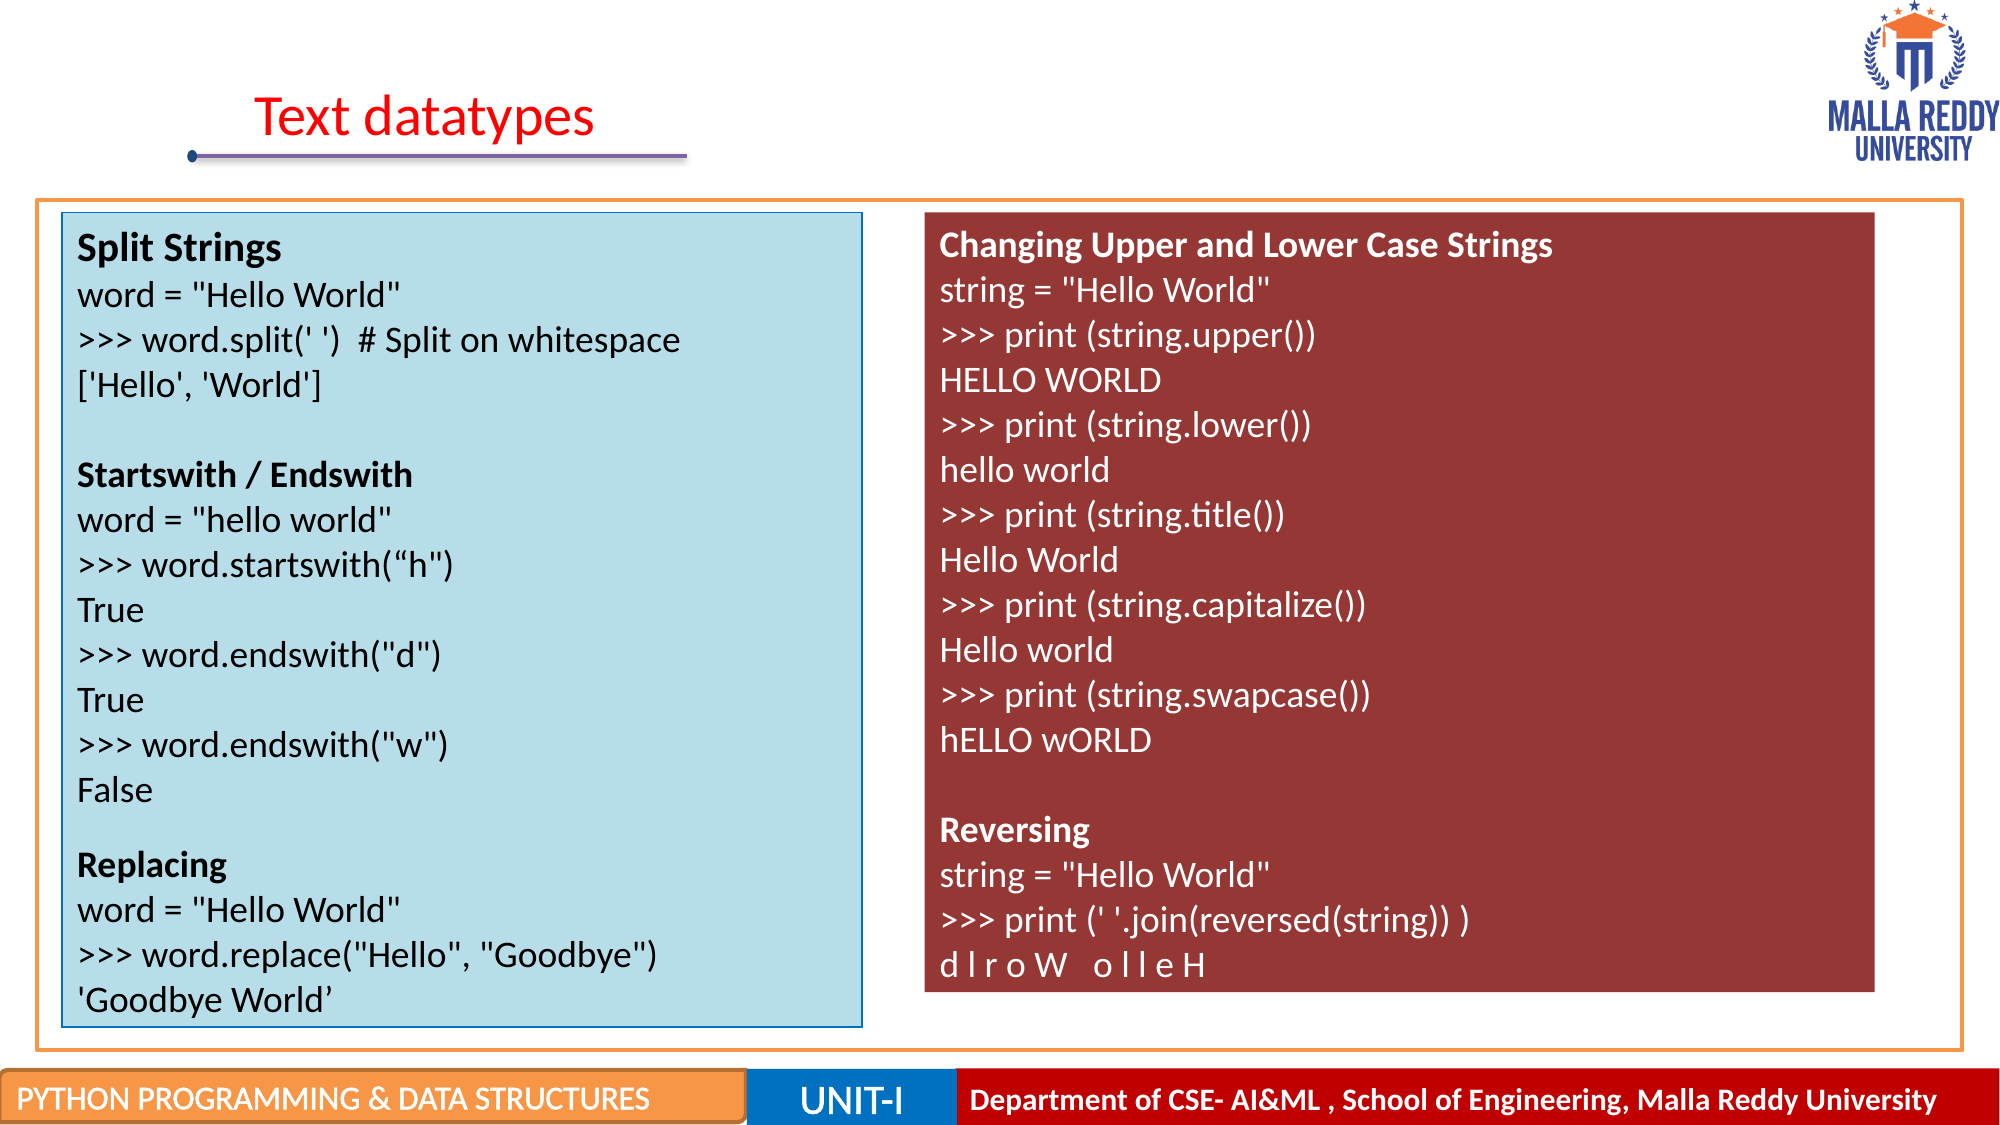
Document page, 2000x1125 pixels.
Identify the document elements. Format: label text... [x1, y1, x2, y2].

text_box Changing Upper and Lower Case Strings string = "Hello World" >>> print (string.upper()) HELLO WORLD >>> print (string.lower()) hello world >>> print (string.title()) Hello World >>> print (string.capitalize()) Hello world >>> print (string.swapcase()) hELLO wORLD Reversing string = "Hello World" >>> print (' '.join(reversed(string)) ) d l r o W o l l e H [924, 212, 1875, 993]
picture [1829, 0, 2000, 161]
text_box Split Strings word = "Hello World" >>> word.split(' ') # Split on whitespace ['Hello', 'World'] Startswith / Endswith word = "hello world" >>> word.startswith(“h") True >>> word.endswith("d") True >>> word.endswith("w") False Replacing word = "Hello World" >>> word.replace("Hello", "Goodbye") 'Goodbye World’ [62, 212, 863, 1028]
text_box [186, 149, 688, 163]
title Text datatypes [62, 62, 788, 163]
text_box [35, 198, 1964, 1052]
